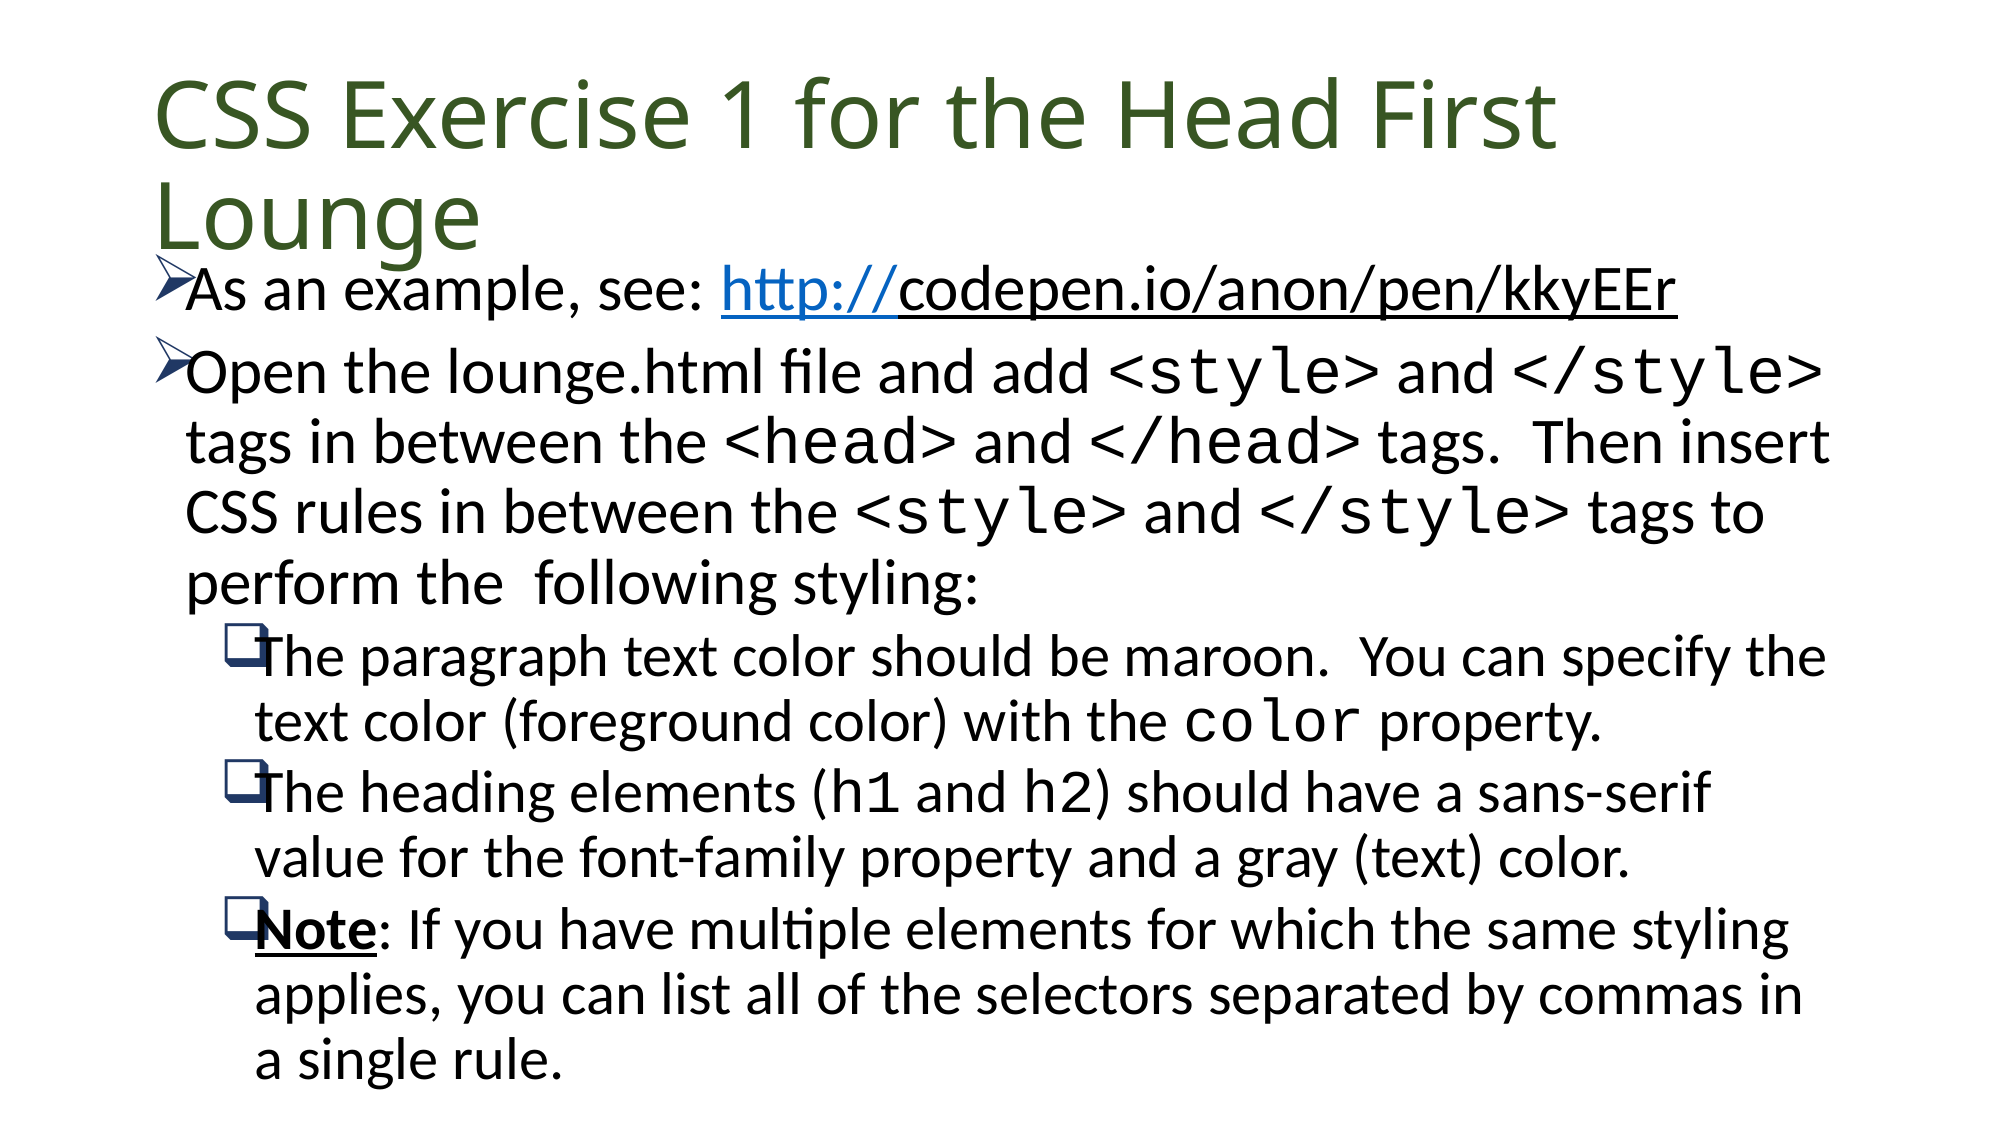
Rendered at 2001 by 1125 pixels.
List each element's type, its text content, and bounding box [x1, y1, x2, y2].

title CSS Exercise 1 for the Head First Lounge [137, 59, 1863, 278]
list As an example, see: http://codepen.io/anon/pen/kkyEEr Open the lounge.html file and add <style> and </style> tags in between the <head> and </head> tags. Then insert CSS rules in between the <style> and </style> tags to perform the following styling: The paragraph text color should be maroon. You can specify the text color (foreground color) with the color property. The heading elements (h1 and h2) should have a sans-serif value for the font-family property and a gray (text) color. Note: If you have multiple elements for which the same styling applies, you can list all of the selectors separated by commas in a single rule. [135, 246, 1861, 1125]
